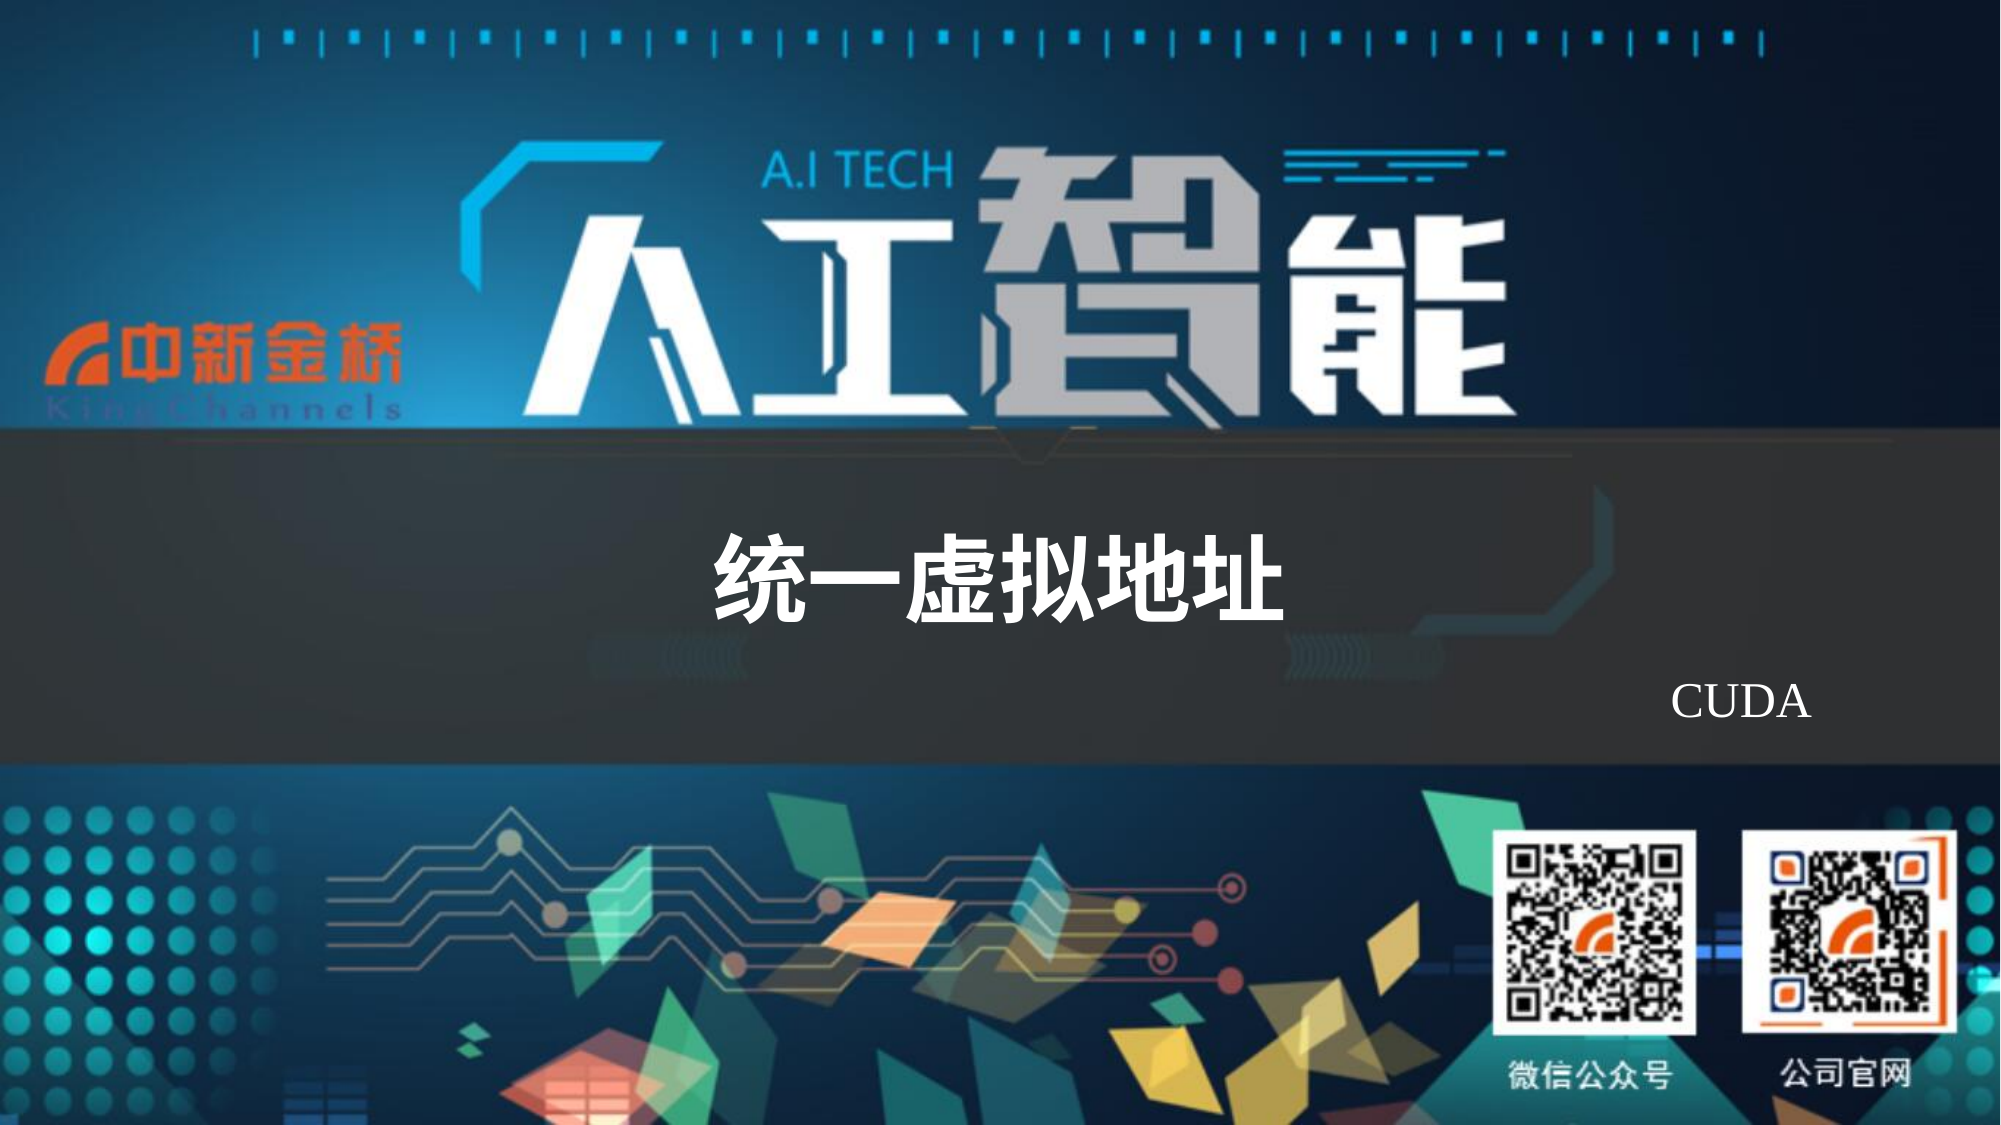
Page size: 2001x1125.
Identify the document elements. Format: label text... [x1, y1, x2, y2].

text_box CUDA [1518, 650, 1964, 746]
picture [0, 0, 2001, 1125]
text_box 统一虚拟地址 [133, 536, 1865, 632]
